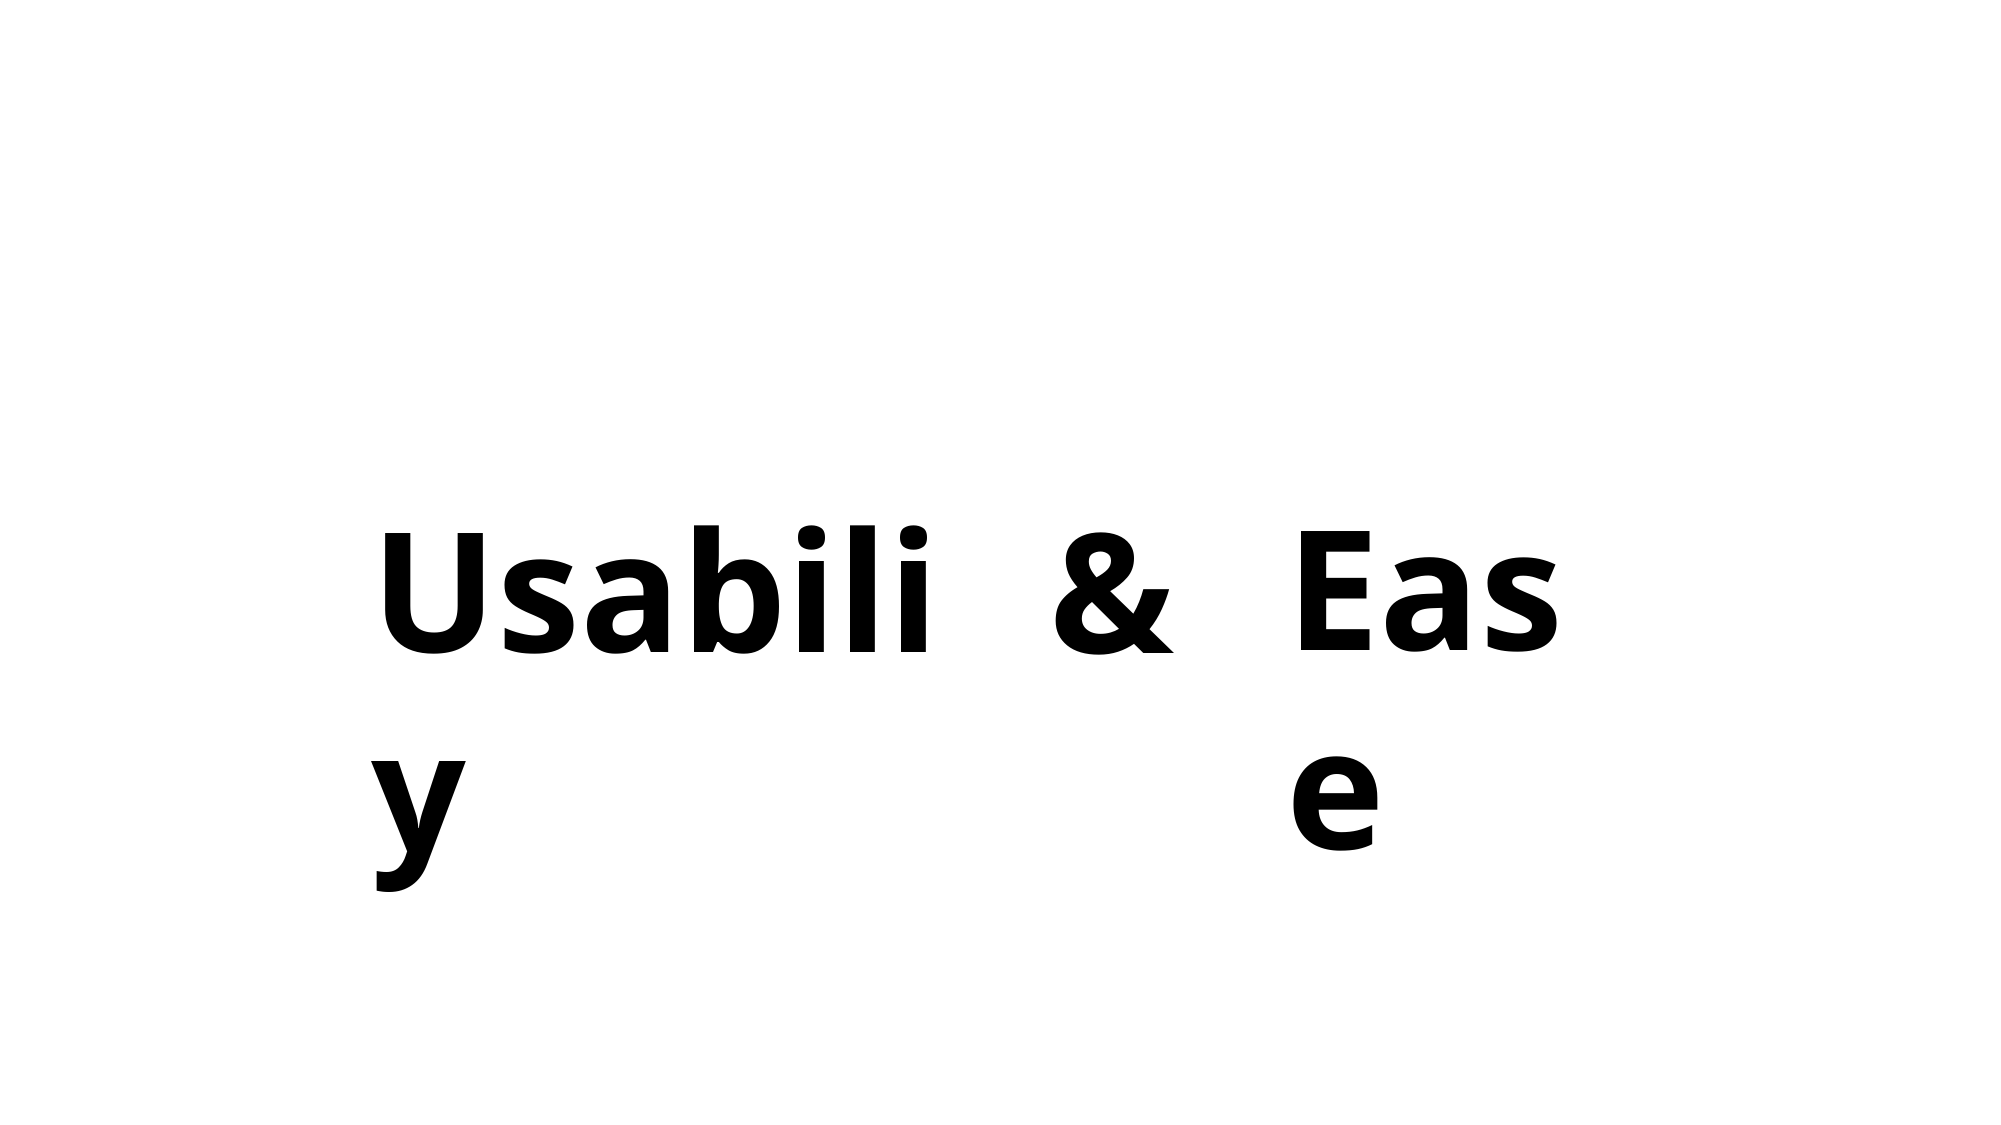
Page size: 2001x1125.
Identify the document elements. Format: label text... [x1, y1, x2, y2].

text_box Usabiliy [357, 478, 986, 894]
text_box Ease [1271, 476, 1675, 891]
text_box & [1034, 479, 1224, 695]
